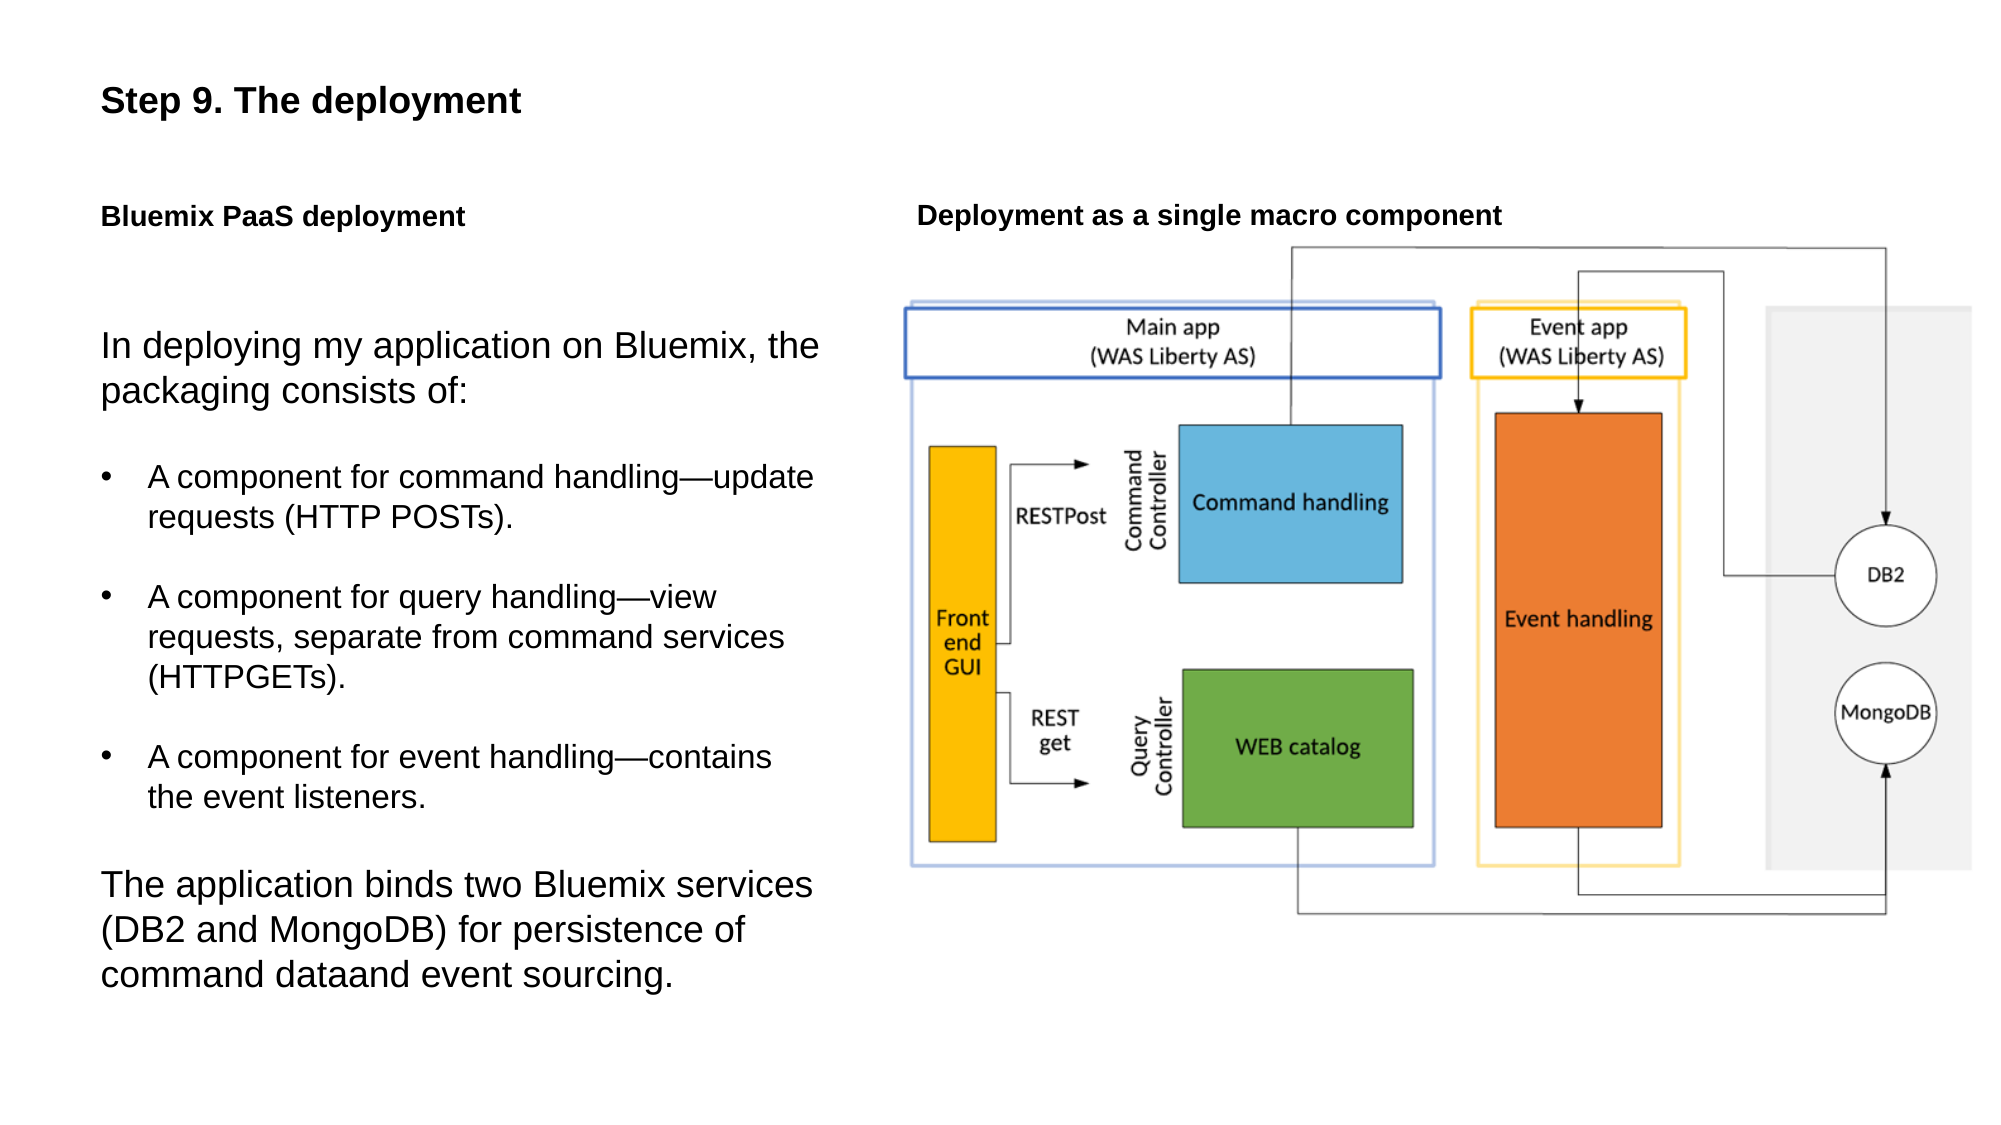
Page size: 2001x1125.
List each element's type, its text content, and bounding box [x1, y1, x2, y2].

picture [902, 244, 1975, 916]
text_box Step 9. The deployment [85, 69, 1086, 129]
text_box In deploying my application on Bluemix, the packaging consists of: A component for command handling—update requests (HTTP POSTs). A component for query handling—view requests, separate from command services (HTTPGETs). A component for event handling—contains the event listeners. The application binds two Bluemix services (DB2 and MongoDB) for persistence of command dataand event sourcing. [85, 263, 843, 1003]
text_box Deployment as a single macro component [902, 189, 1903, 239]
text_box Bluemix PaaS deployment [85, 189, 626, 240]
